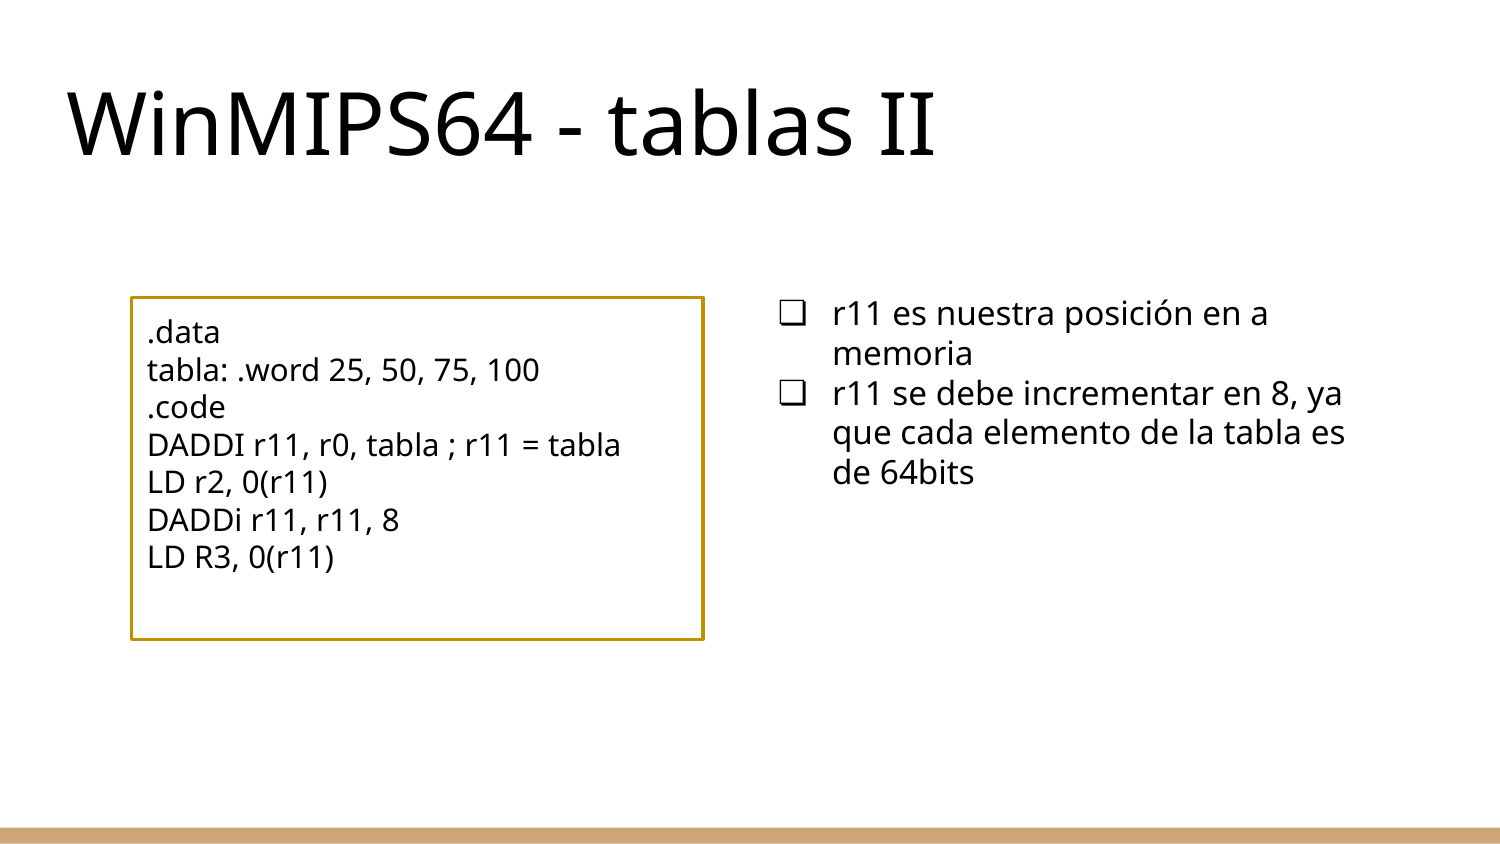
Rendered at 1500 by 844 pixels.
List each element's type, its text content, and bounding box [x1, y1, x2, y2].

text_box r11 es nuestra posición en a memoria r11 se debe incrementar en 8, ya que cada elemento de la tabla es de 64bits [742, 276, 1391, 549]
text_box .data tabla: .word 25, 50, 75, 100 .code DADDI r11, r0, tabla ; r11 = tabla LD r2, 0(r11) DADDi r11, r11, 8 LD R3, 0(r11) [131, 297, 704, 640]
title WinMIPS64 - tablas II [51, 51, 1449, 189]
